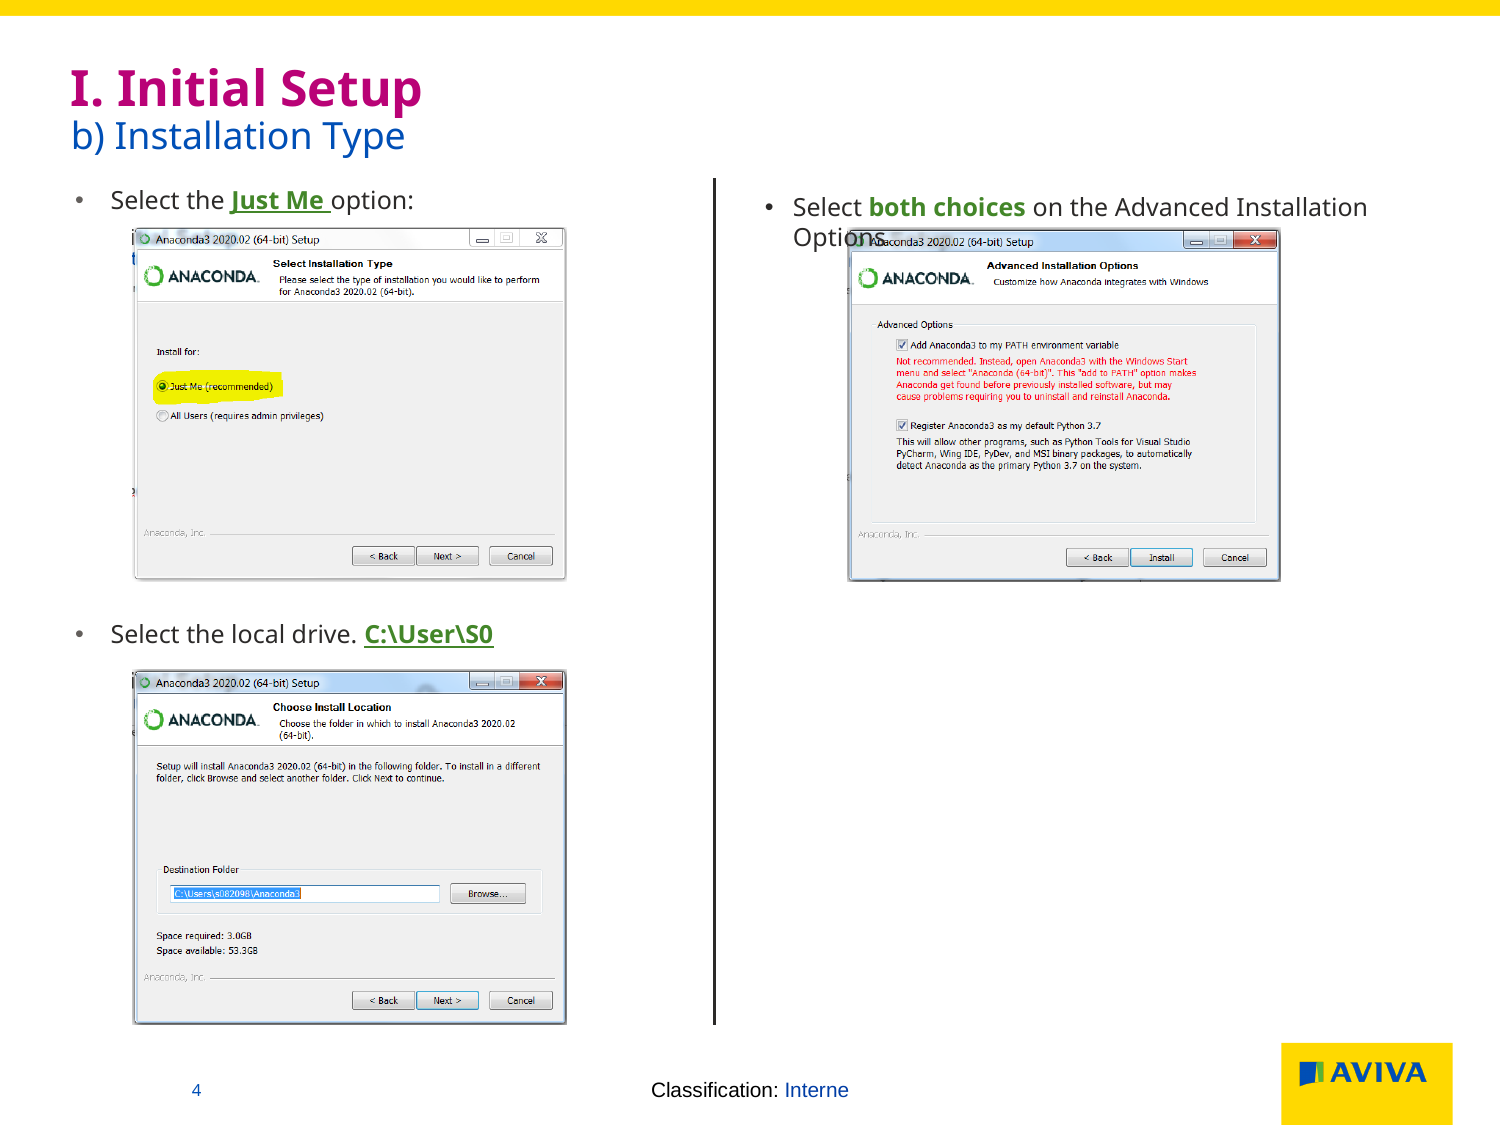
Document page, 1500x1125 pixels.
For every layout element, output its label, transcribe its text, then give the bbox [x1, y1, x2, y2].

text_box Select both choices on the Advanced Installation Options [750, 184, 1471, 260]
picture [132, 227, 567, 582]
list I. Initial Setup [70, 63, 1447, 117]
slide_number 4 [191, 1073, 263, 1109]
picture [847, 227, 1281, 582]
picture [1281, 1042, 1445, 1101]
picture [132, 669, 567, 1025]
list Select the Just Me option: Select the local drive. C:\User\S0 [75, 184, 657, 1032]
list b) Installation Type [70, 117, 1447, 171]
